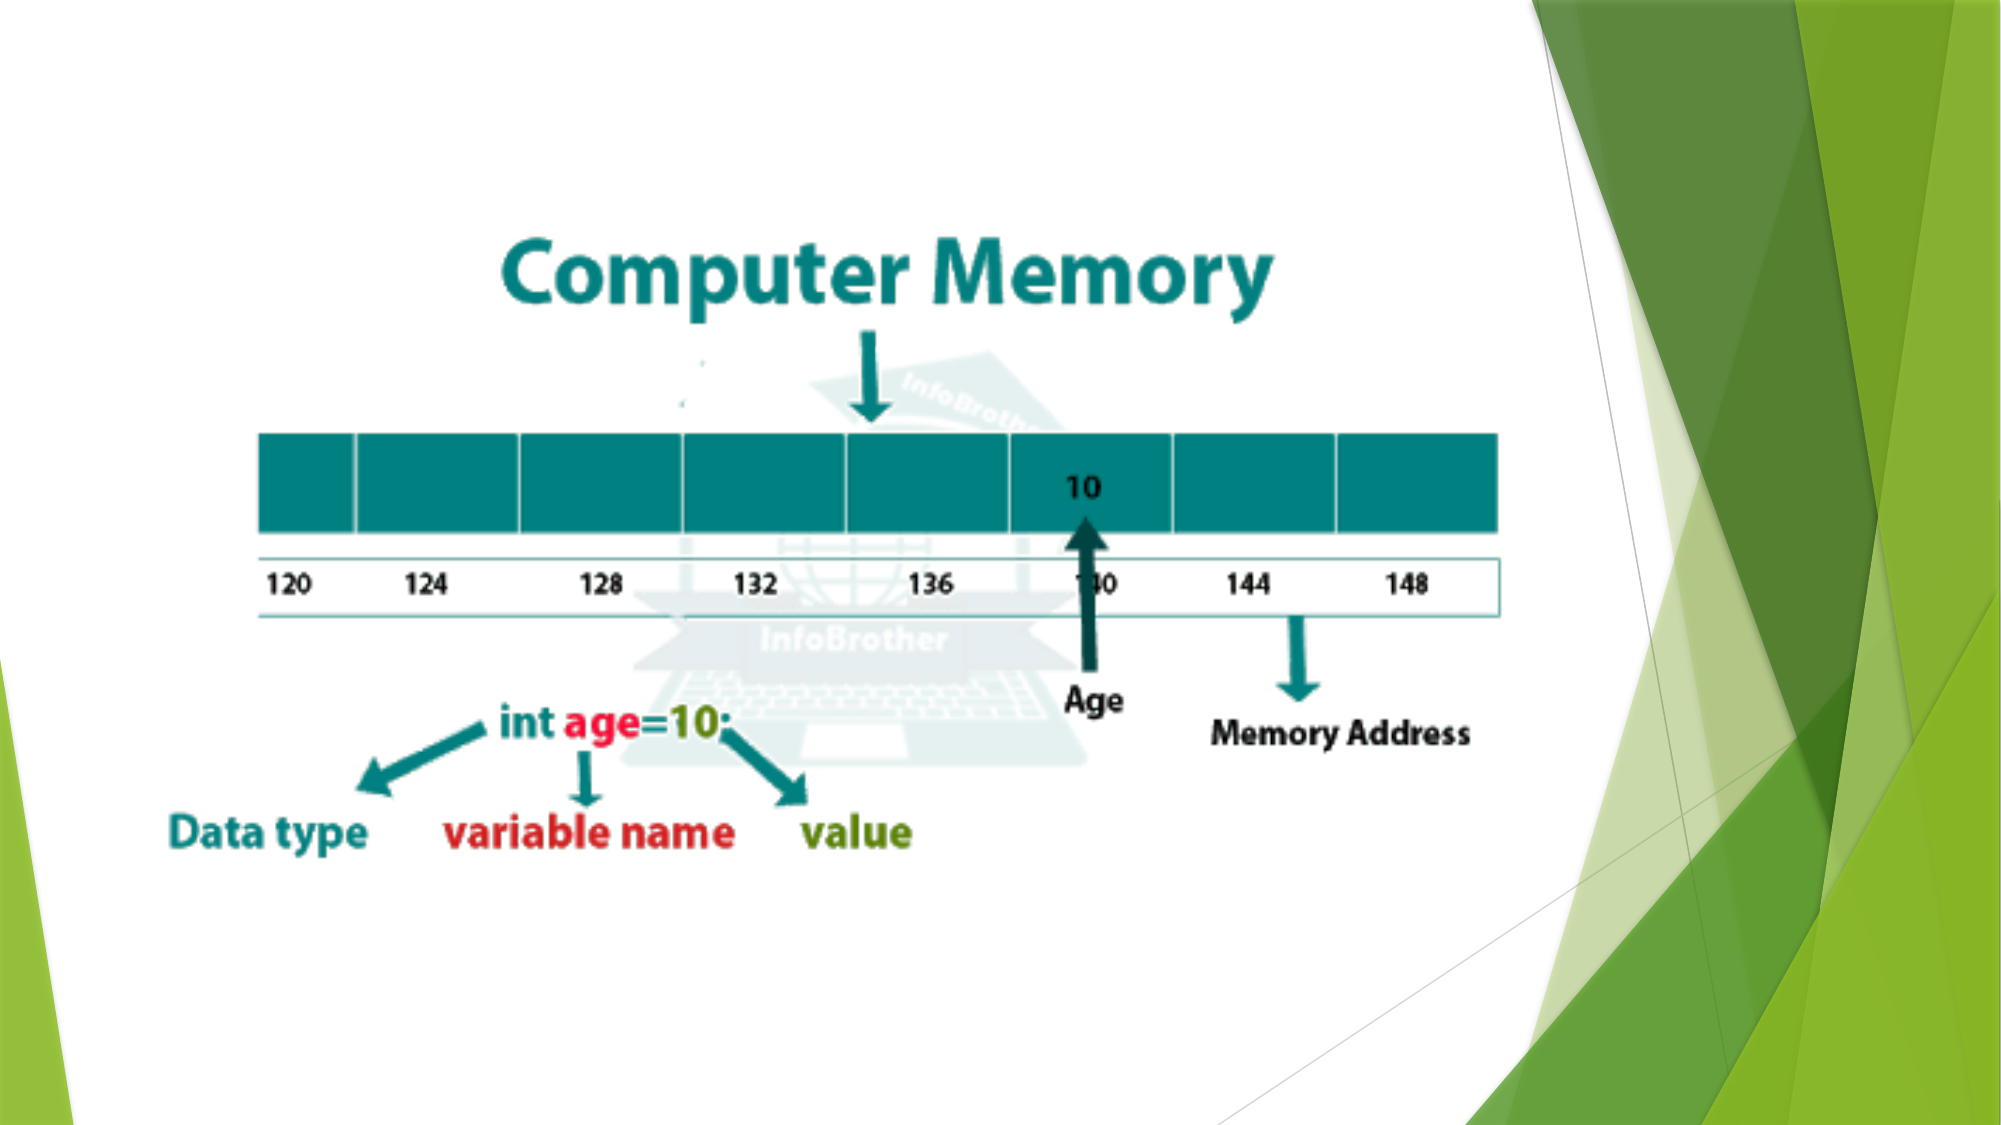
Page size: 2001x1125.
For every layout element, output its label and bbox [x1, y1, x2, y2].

picture [149, 211, 1593, 876]
